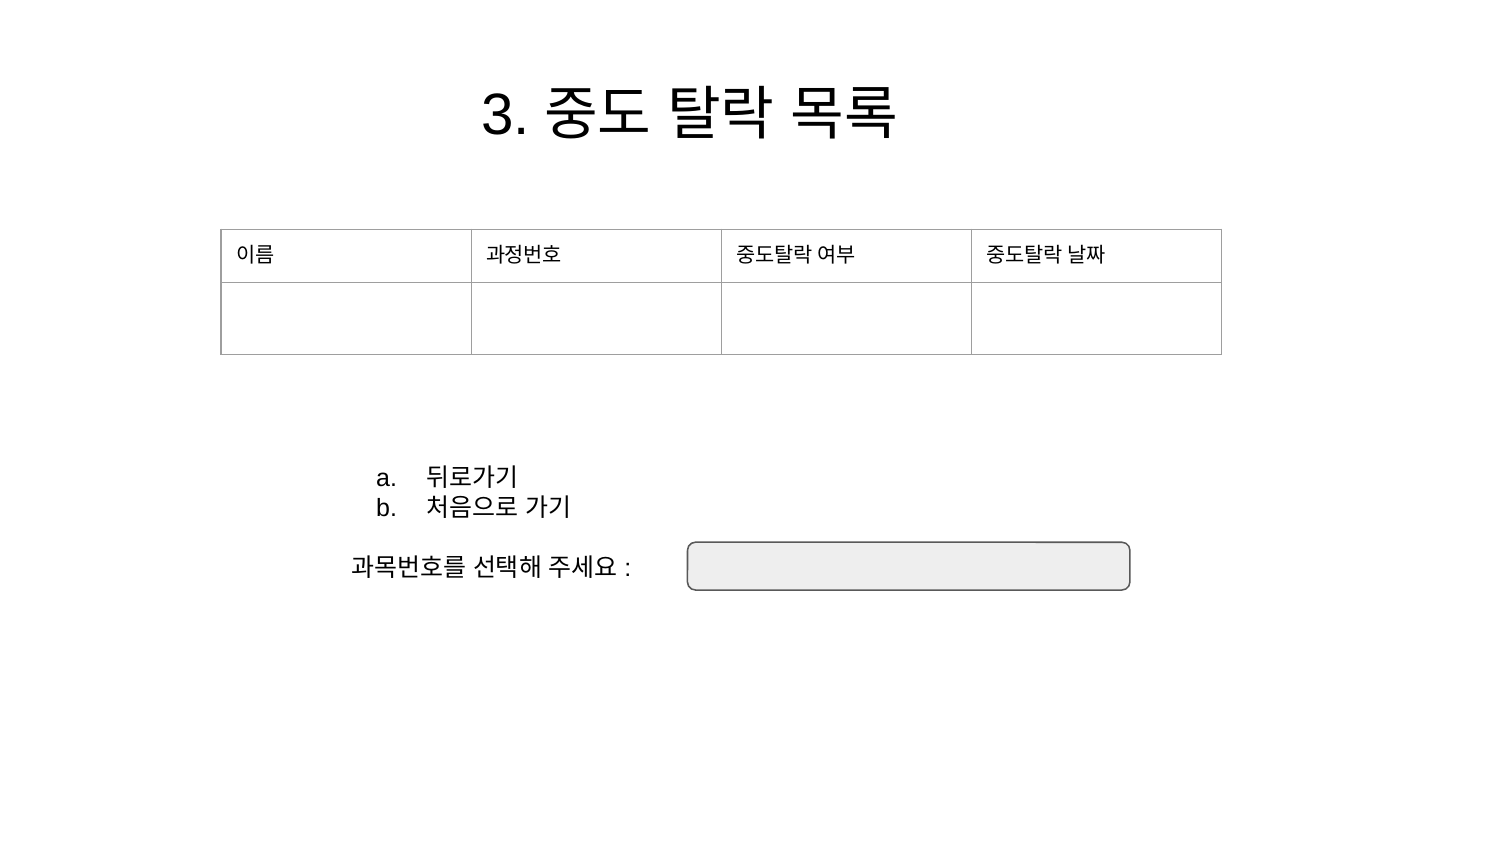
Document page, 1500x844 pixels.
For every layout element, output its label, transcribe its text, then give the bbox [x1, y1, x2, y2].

title 3.중도 탈락 목록 [466, 61, 999, 159]
table_header 이름 [222, 230, 471, 282]
table_cell [222, 283, 471, 354]
table_header 중도탈락 여부 [722, 230, 971, 282]
table_cell [472, 283, 721, 354]
text_box [283, 524, 1258, 670]
table_cell [972, 283, 1221, 354]
table_header 중도탈락 날짜 [972, 230, 1221, 282]
text_box 뒤로가기 처음으로 가기 과목번호를 선택해 주세요: [336, 446, 1286, 558]
table_cell [722, 283, 971, 354]
table_header 과정번호 [472, 230, 721, 282]
